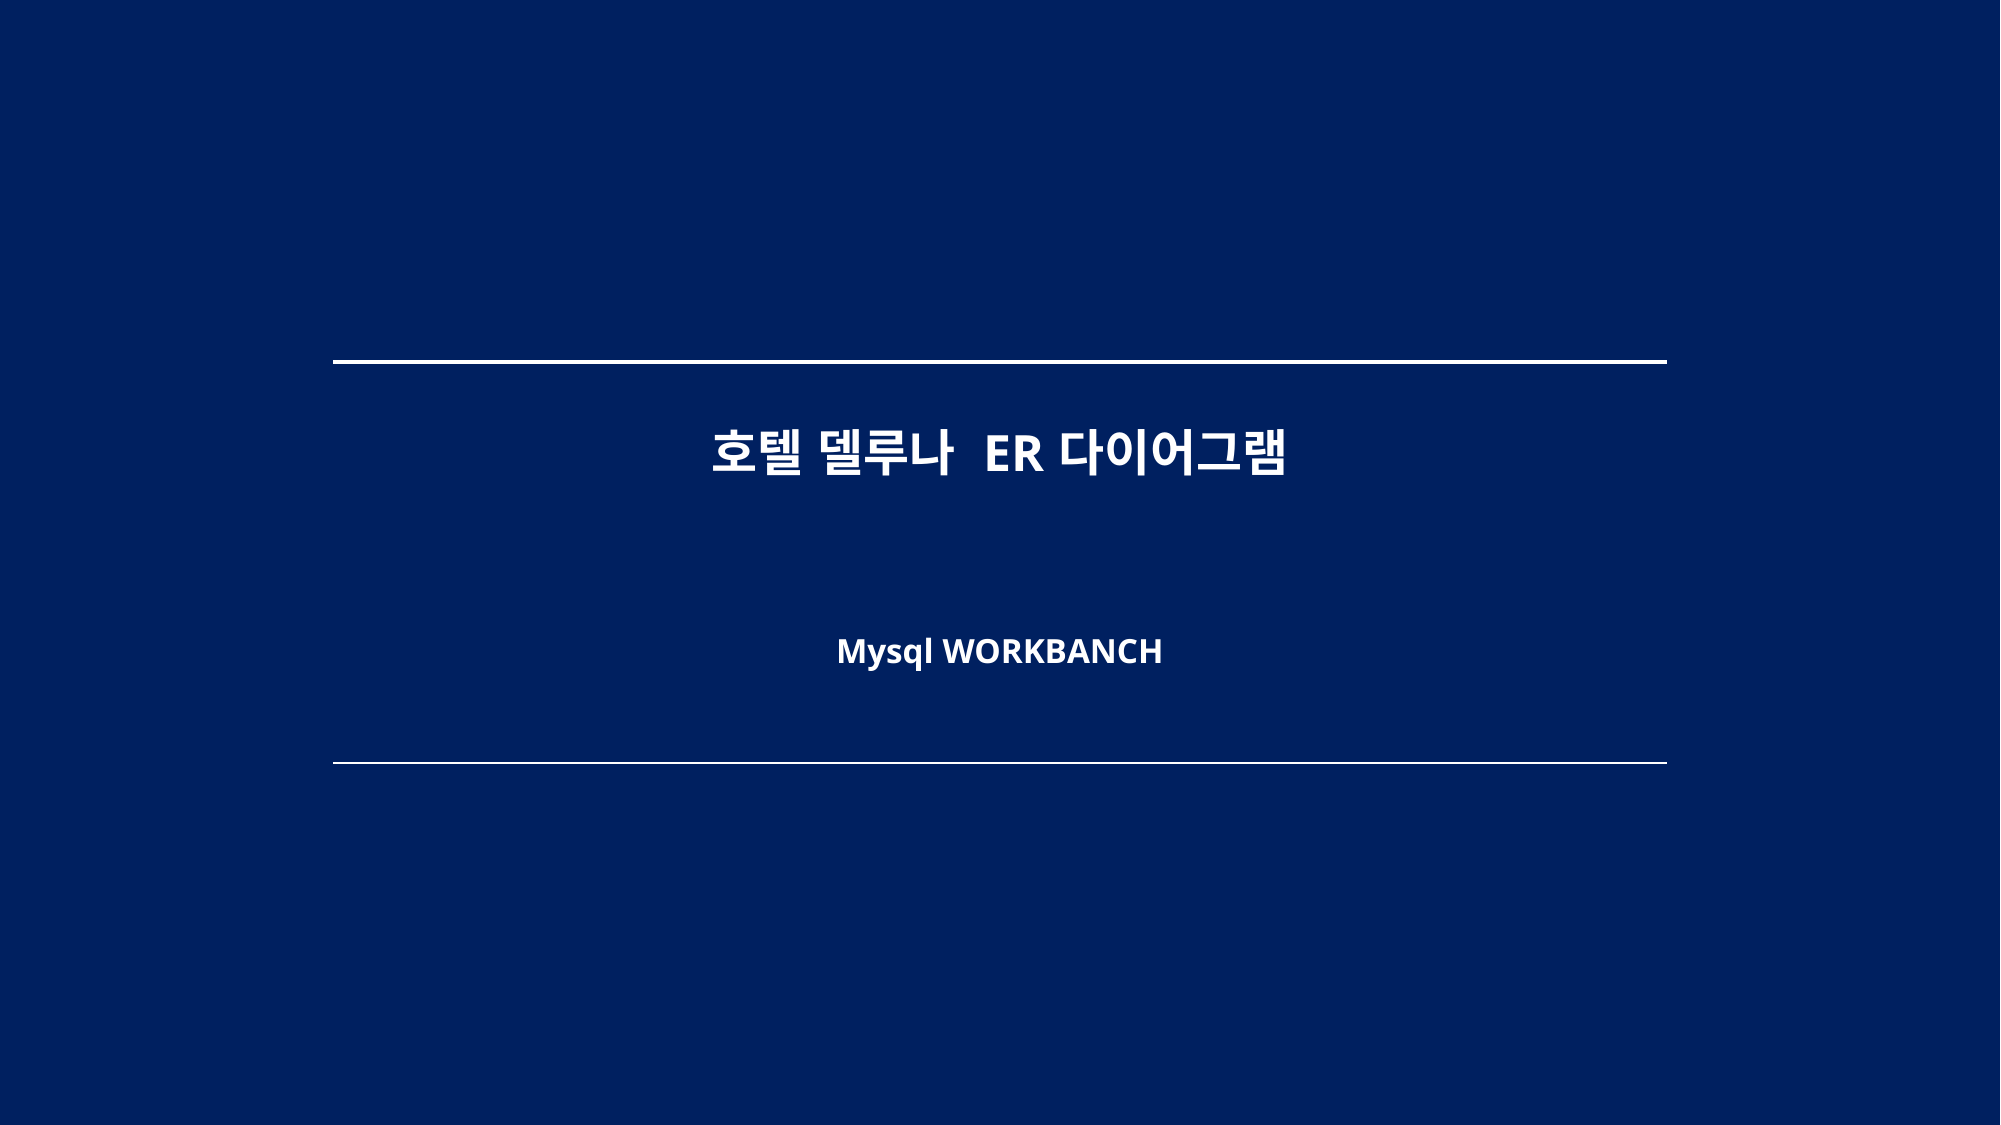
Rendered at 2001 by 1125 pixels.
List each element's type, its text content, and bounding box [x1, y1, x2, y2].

table_cell Mysql WORKBANCH [333, 538, 1667, 762]
table_header 호텔 델루나 ER다이어그램 [333, 364, 1667, 538]
